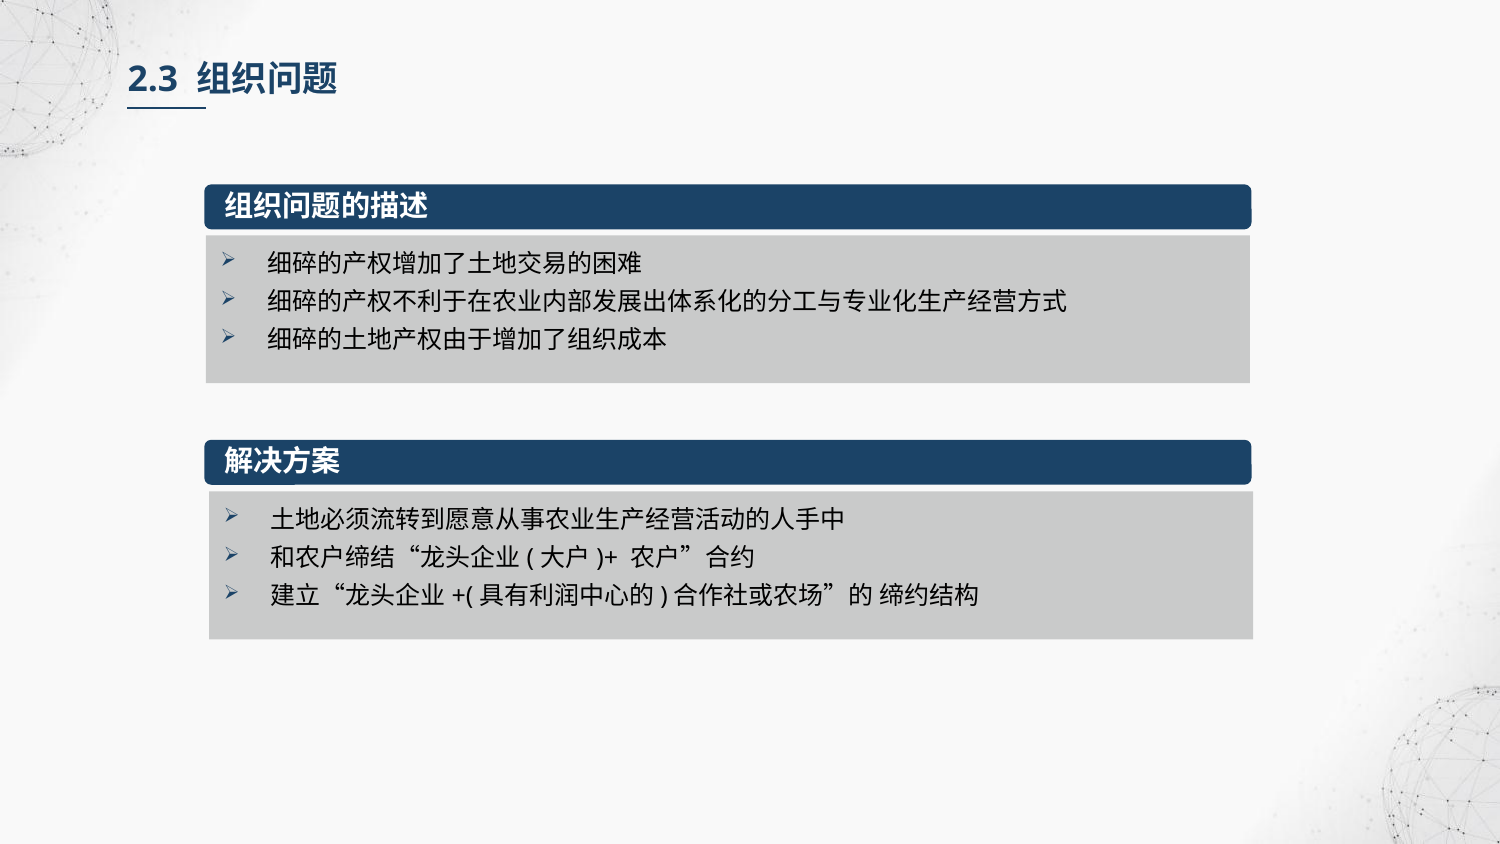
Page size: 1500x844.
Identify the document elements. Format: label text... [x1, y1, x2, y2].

text_box 2.3 组织问题 [116, 50, 488, 105]
text_box 解决方案 [205, 441, 1250, 484]
text_box 细碎的产权增加了土地交易的困难 细碎的产权不利于在农业内部发展出体系化的分工与专业化生产经营方式 细碎的土地产权由于增加了组织成本 [205, 235, 1250, 384]
text_box 组织问题的描述 [205, 185, 1250, 228]
picture [0, 0, 1500, 844]
text_box 土地必须流转到愿意从事农业生产经营活动的人手中 和农户缔结“龙头企业(大户)+ 农户”合约 建立“龙头企业+(具有利润中心的)合作社或农场”的 缔约结构 [209, 491, 1254, 640]
